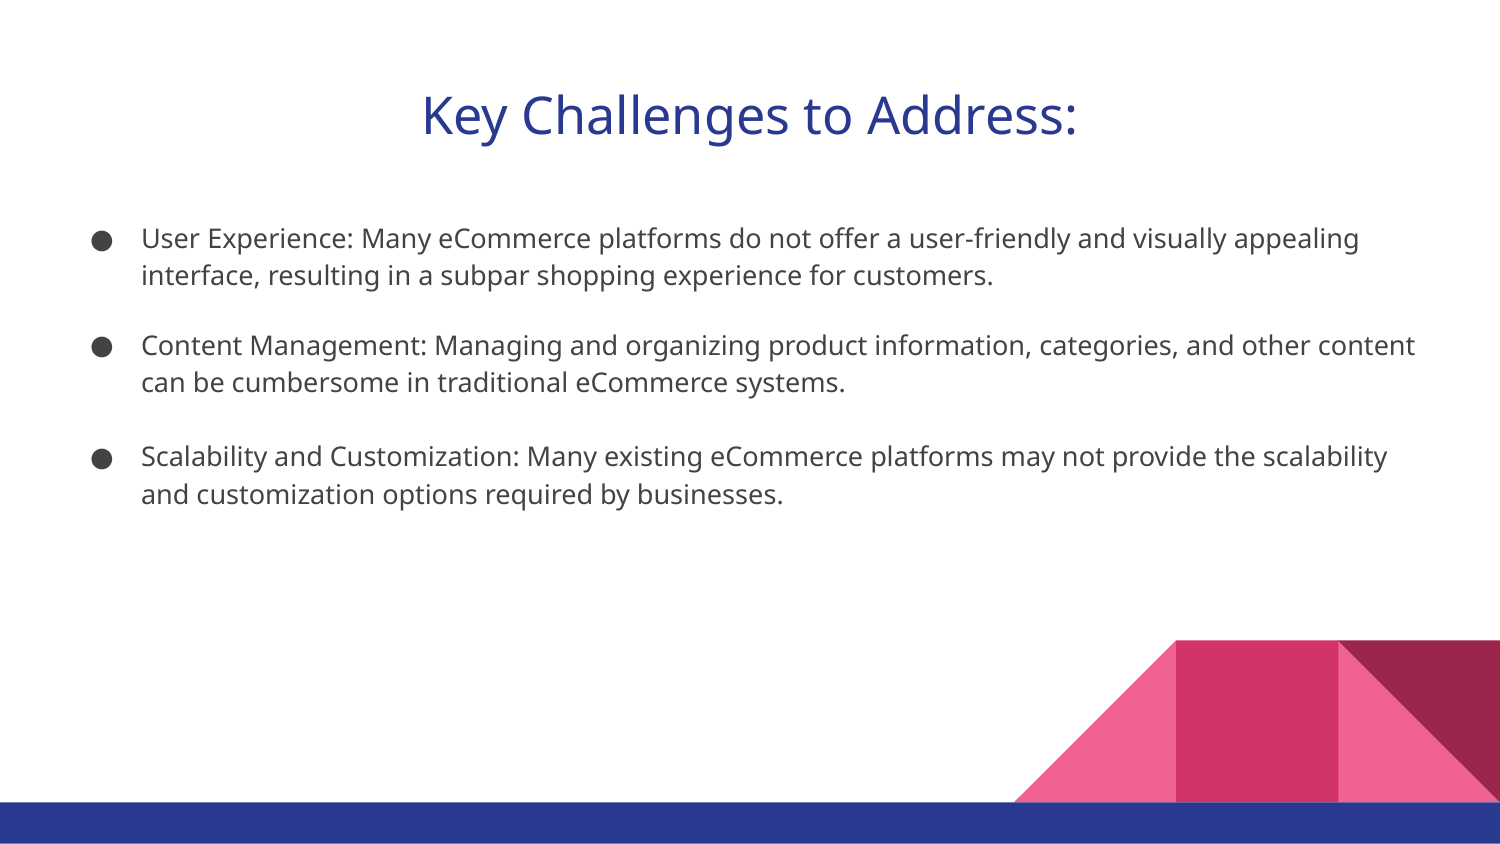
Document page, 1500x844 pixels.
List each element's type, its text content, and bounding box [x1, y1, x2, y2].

title Key Challenges to Address: [51, 67, 1449, 167]
list User Experience: Many eCommerce platforms do not offer a user-friendly and visually appealing interface, resulting in a subpar shopping experience for customers. Content Management: Managing and organizing product information, categories, and other content can be cumbersome in traditional eCommerce systems. Scalability and Customization: Many existing eCommerce platforms may not provide the scalability and customization options required by businesses. [51, 201, 1449, 750]
